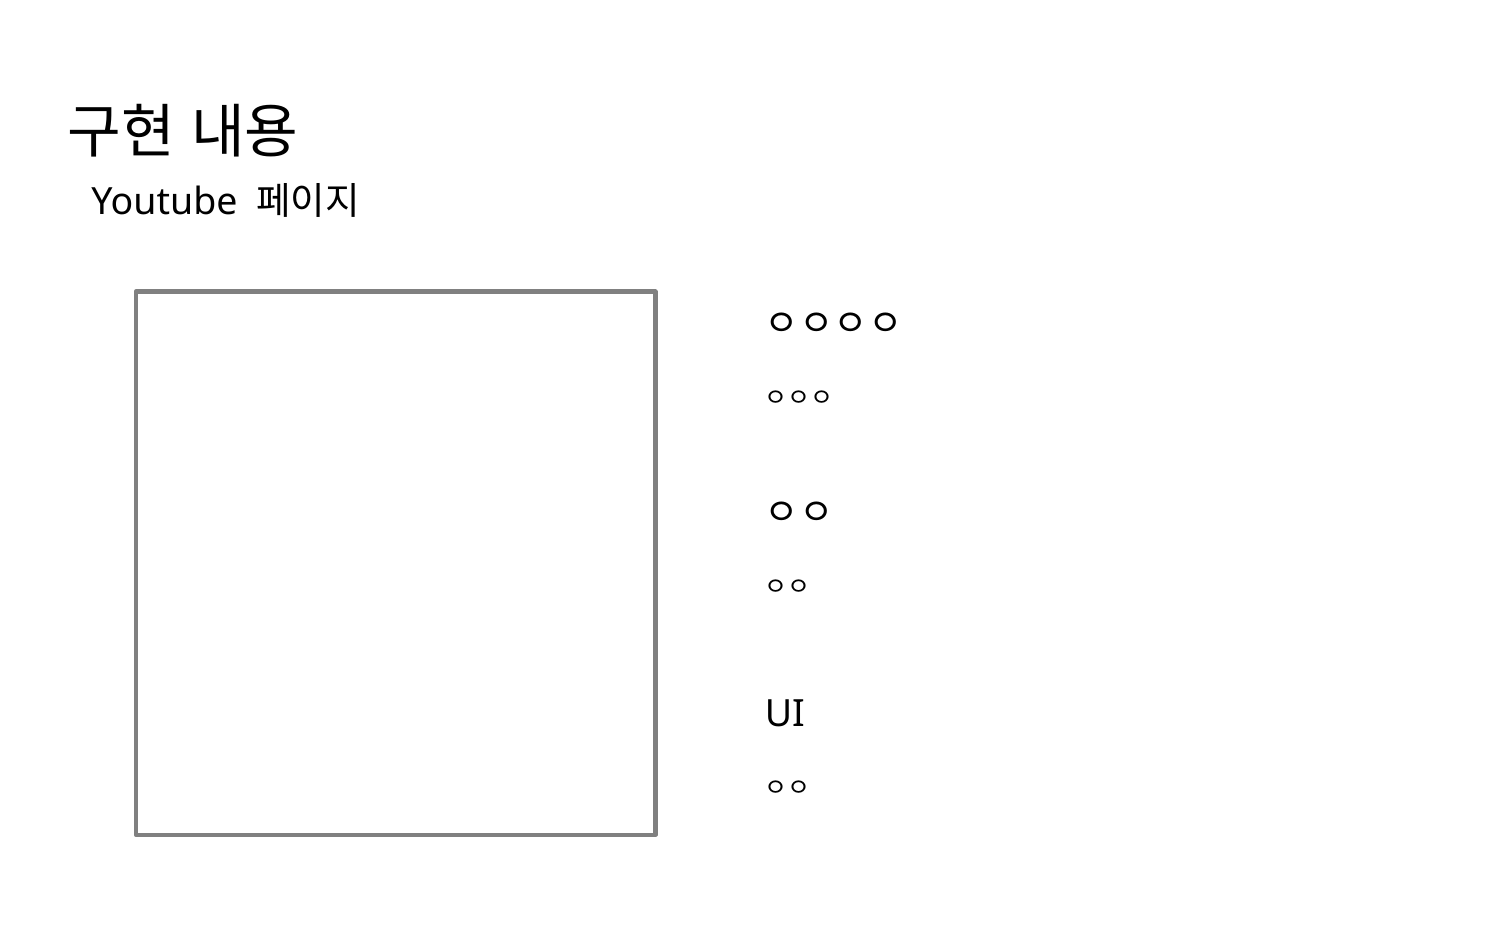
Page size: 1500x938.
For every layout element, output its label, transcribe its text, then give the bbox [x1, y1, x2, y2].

text_box 구현 내용 [53, 86, 337, 172]
text_box UI [750, 681, 1188, 742]
text_box Youtube 페이지 [76, 169, 998, 230]
text_box ㅇㅇ [750, 480, 1188, 541]
text_box [134, 289, 658, 837]
text_box ㅇㅇ [750, 764, 1188, 809]
text_box ㅇㅇㅇㅇ [750, 291, 1188, 352]
text_box ㅇㅇ [750, 563, 1188, 608]
text_box ㅇㅇㅇ [750, 374, 1329, 419]
